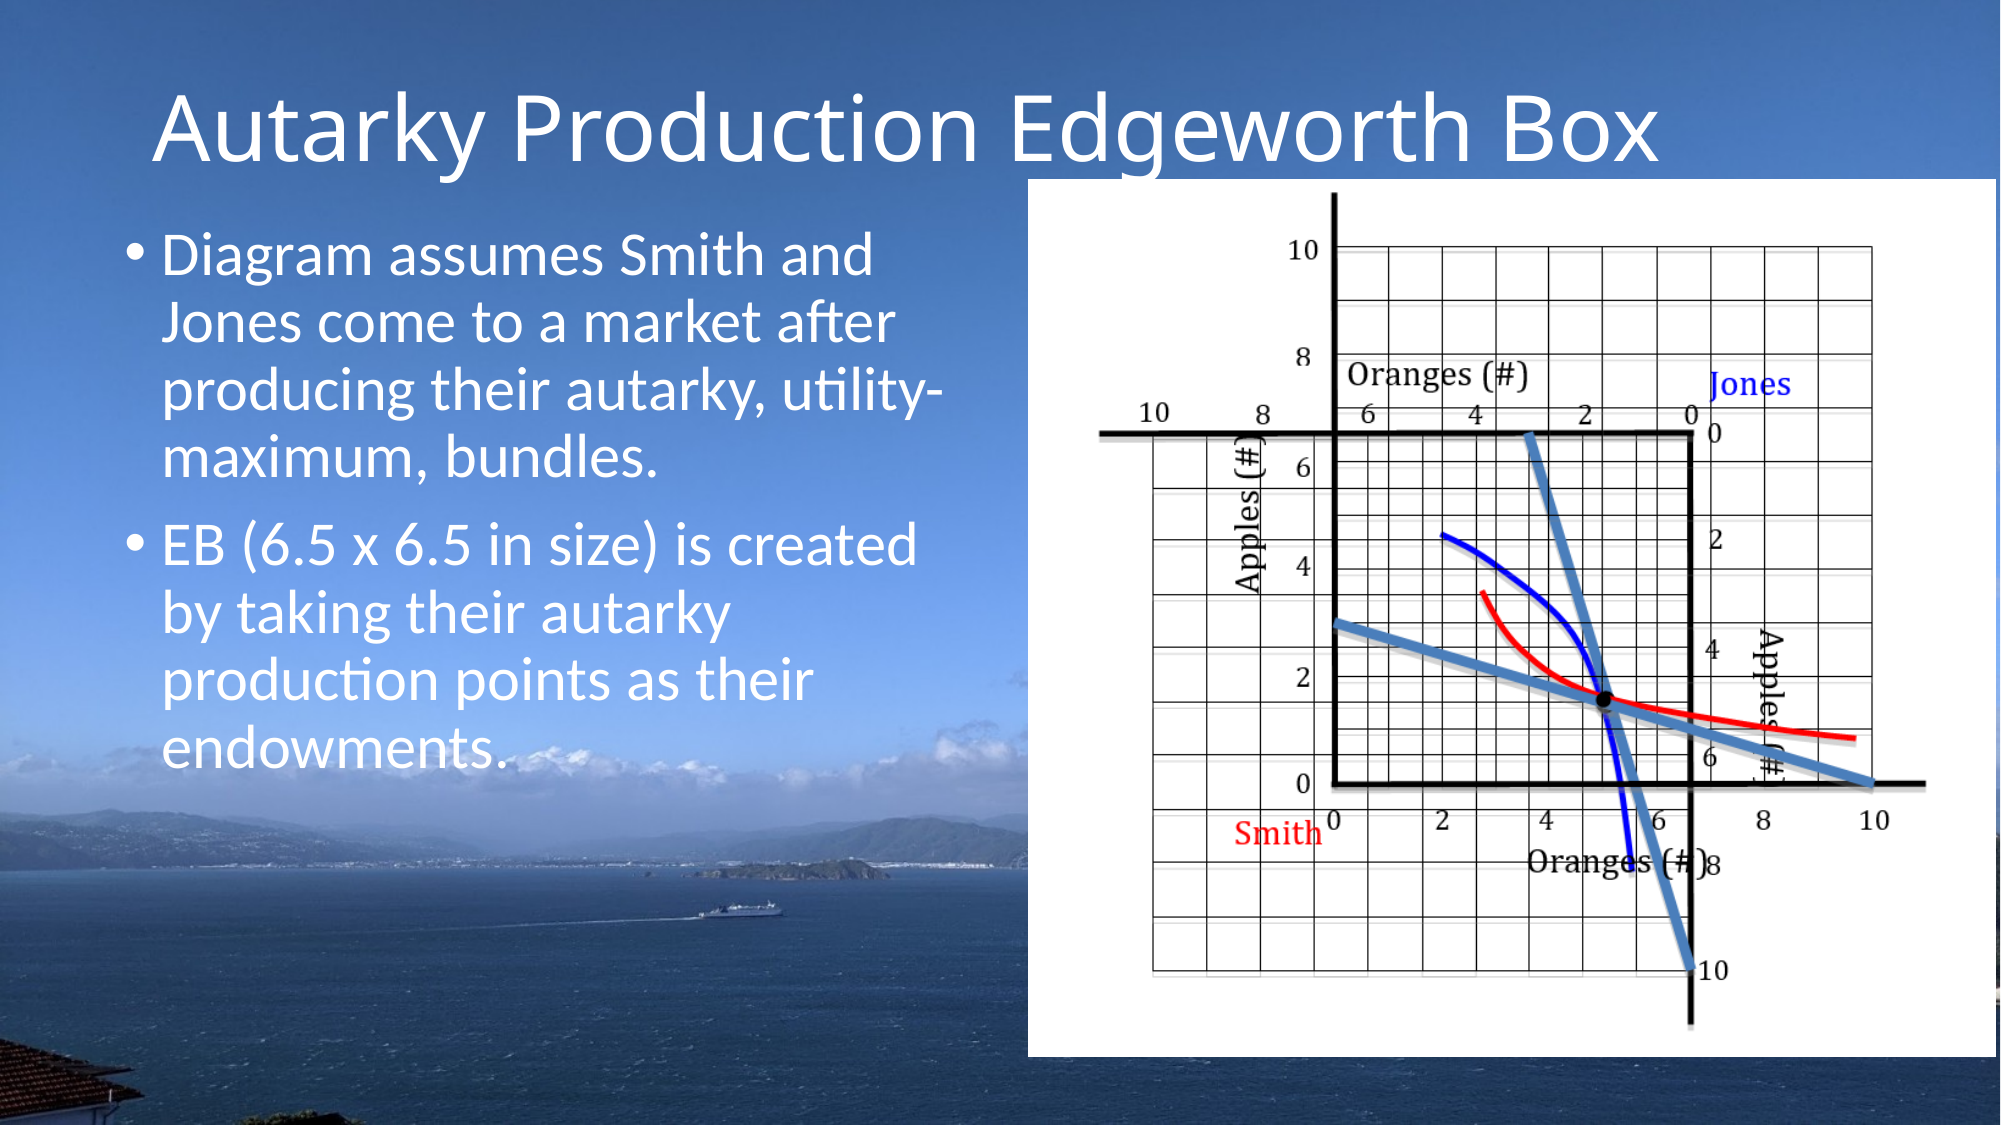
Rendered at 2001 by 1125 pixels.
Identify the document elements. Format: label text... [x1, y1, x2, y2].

title Autarky Production Edgeworth Box [137, 22, 1863, 241]
picture [0, 0, 2001, 1125]
list Diagram assumes Smith and Jones come to a market after producing their autarky, utility-maximum, bundles. EB (6.5 x 6.5 in size) is created by taking their autarky production points as their endowments. [109, 213, 1000, 1025]
